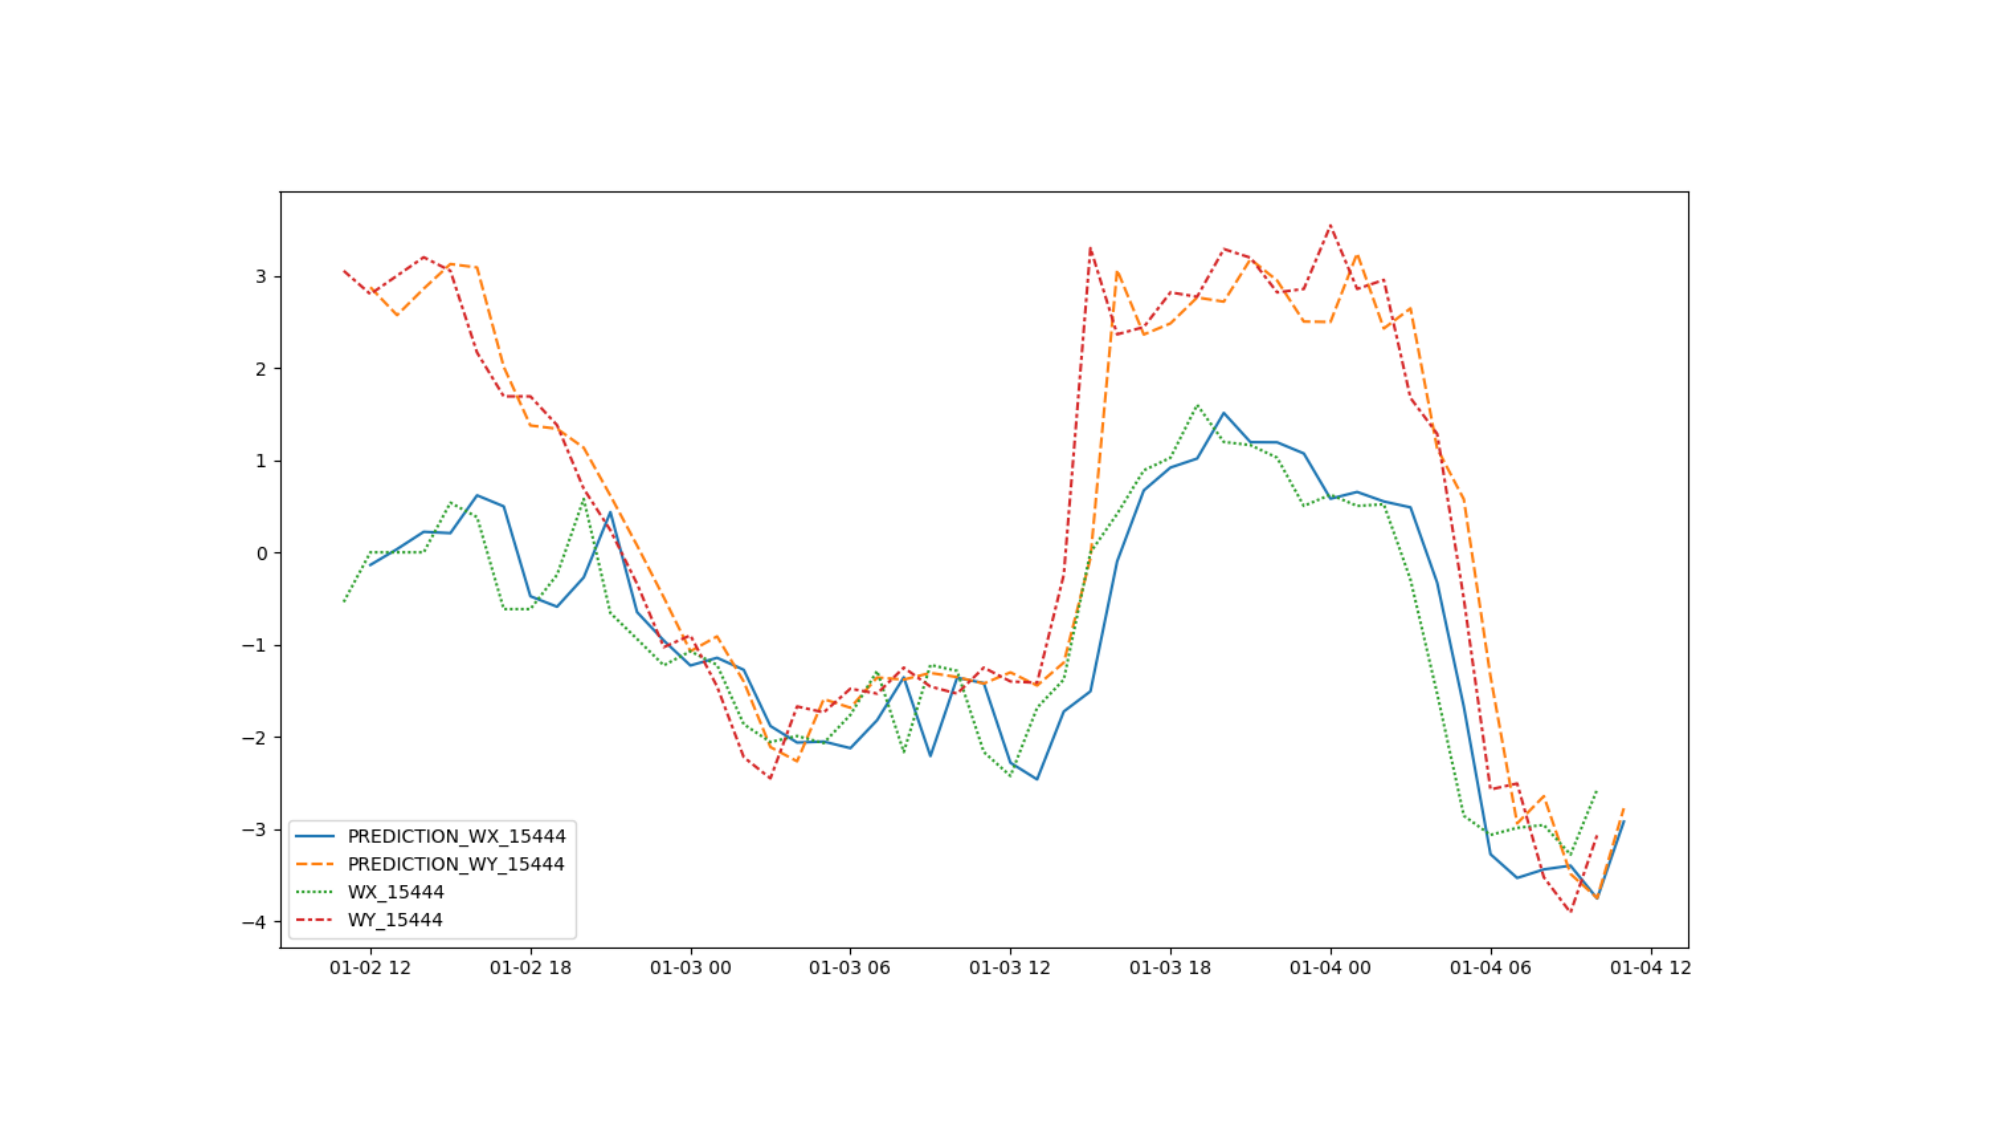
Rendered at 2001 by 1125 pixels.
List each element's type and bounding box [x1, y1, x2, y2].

list [212, 153, 1781, 1014]
